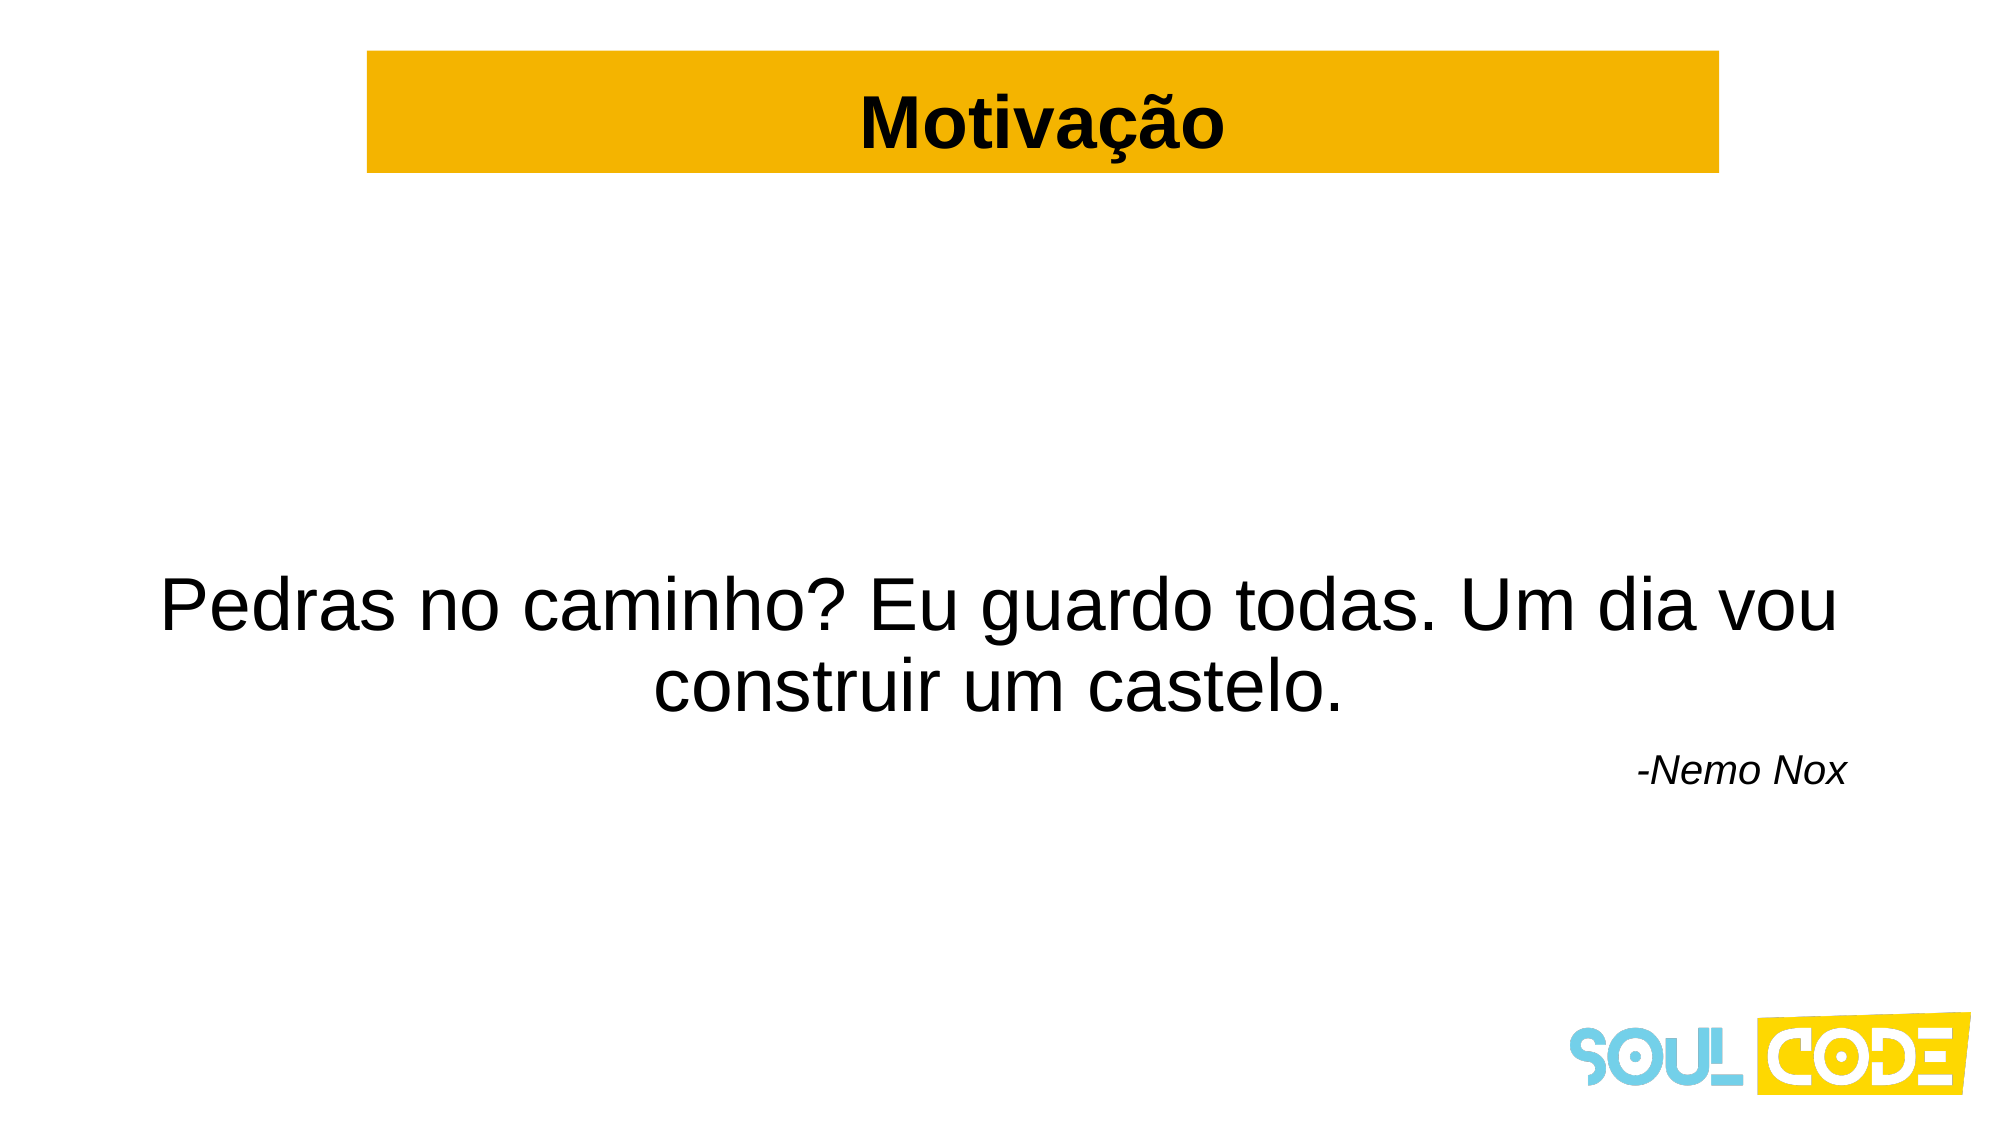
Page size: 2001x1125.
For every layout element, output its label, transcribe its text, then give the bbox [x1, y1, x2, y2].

list Pedras no caminho? Eu guardo todas. Um dia vou construir um castelo. -Nemo Nox [137, 299, 1863, 1014]
picture [1570, 1012, 1971, 1095]
text_box Motivação [366, 50, 1720, 173]
